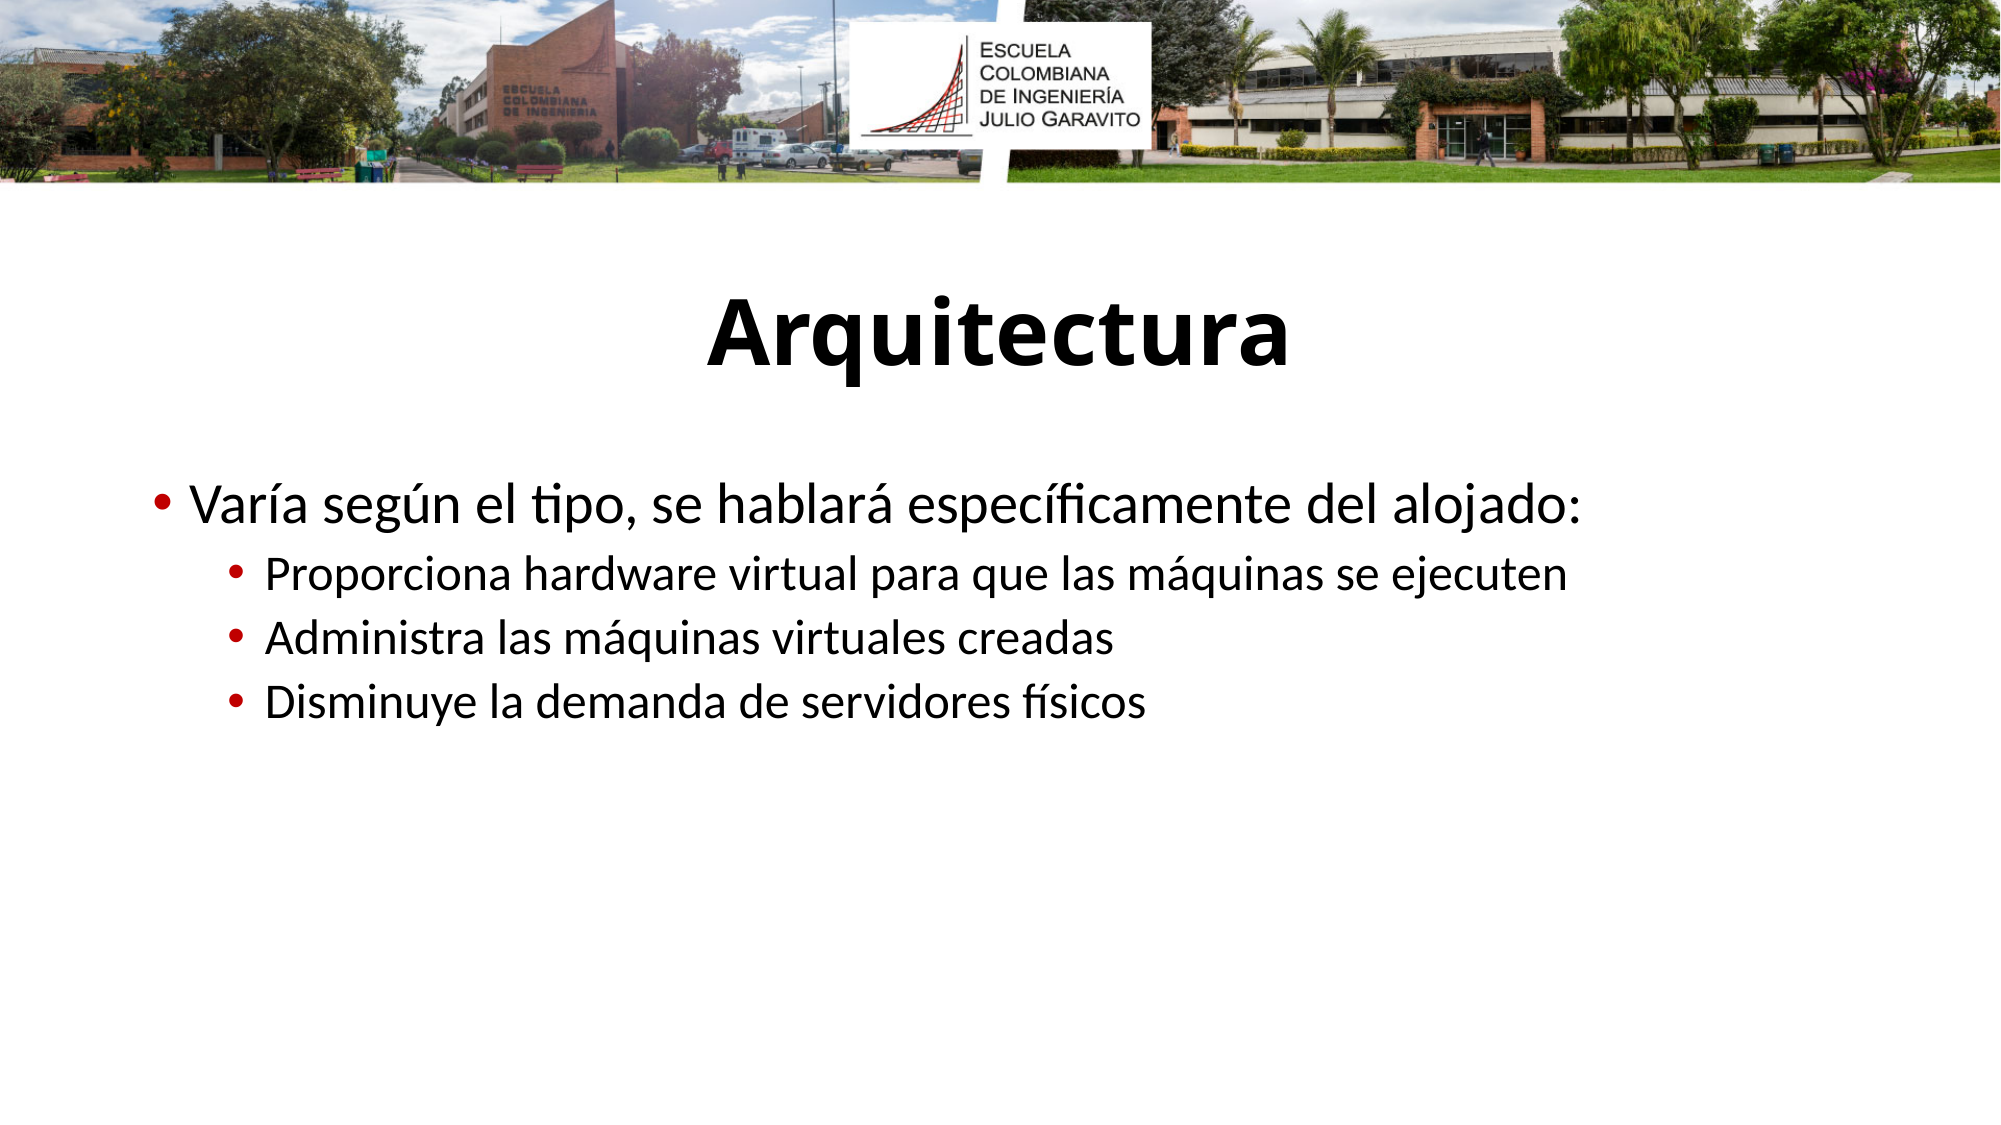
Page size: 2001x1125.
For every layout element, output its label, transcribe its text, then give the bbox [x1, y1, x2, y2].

title Arquitectura [137, 226, 1863, 445]
picture [0, 0, 2001, 1125]
list Varía según el tipo, se hablará específicamente del alojado: Proporciona hardware virtual para que las máquinas se ejecuten Administra las máquinas virtuales creadas Disminuye la demanda de servidores físicos [137, 466, 1863, 1095]
